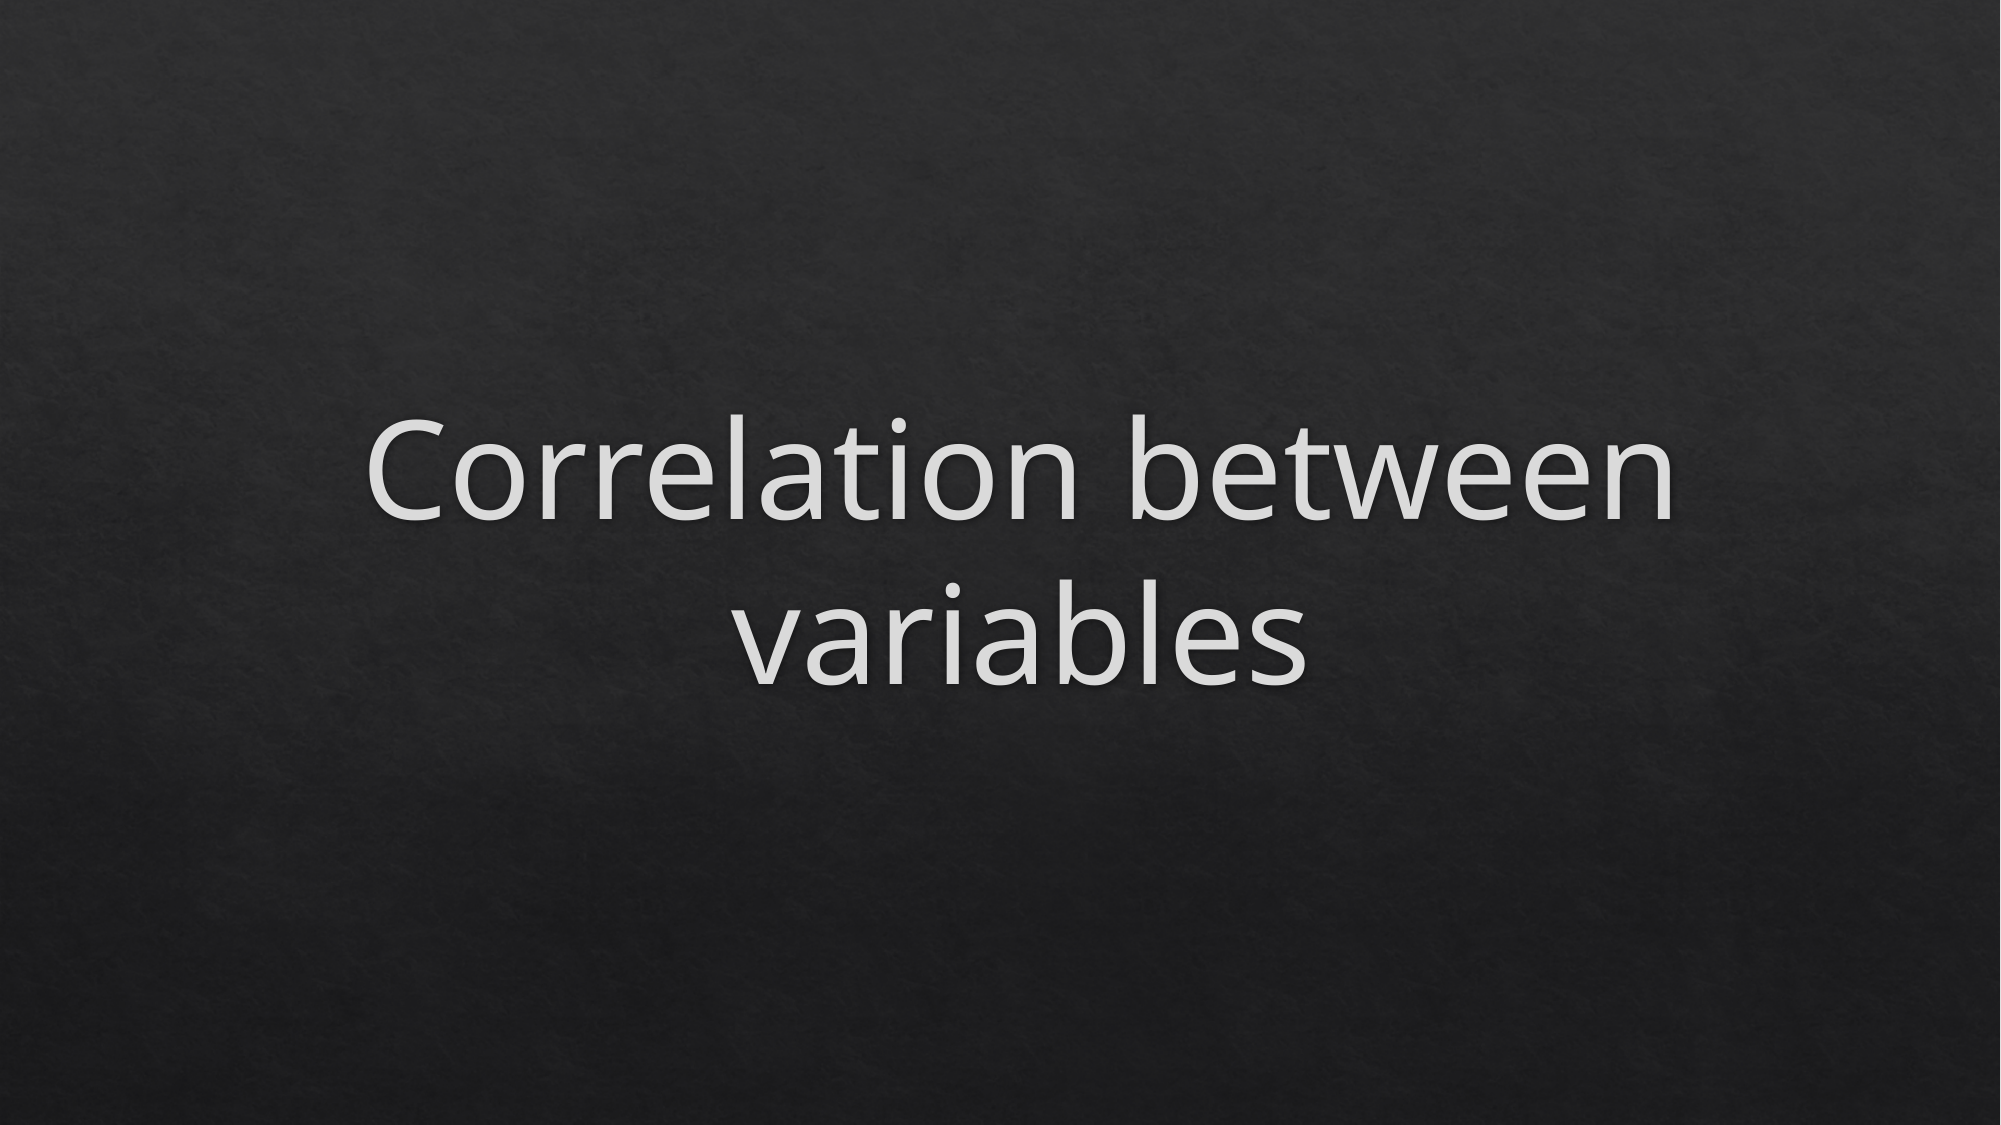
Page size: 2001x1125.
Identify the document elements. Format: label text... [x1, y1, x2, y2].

title Correlation between variables [209, 391, 1835, 704]
